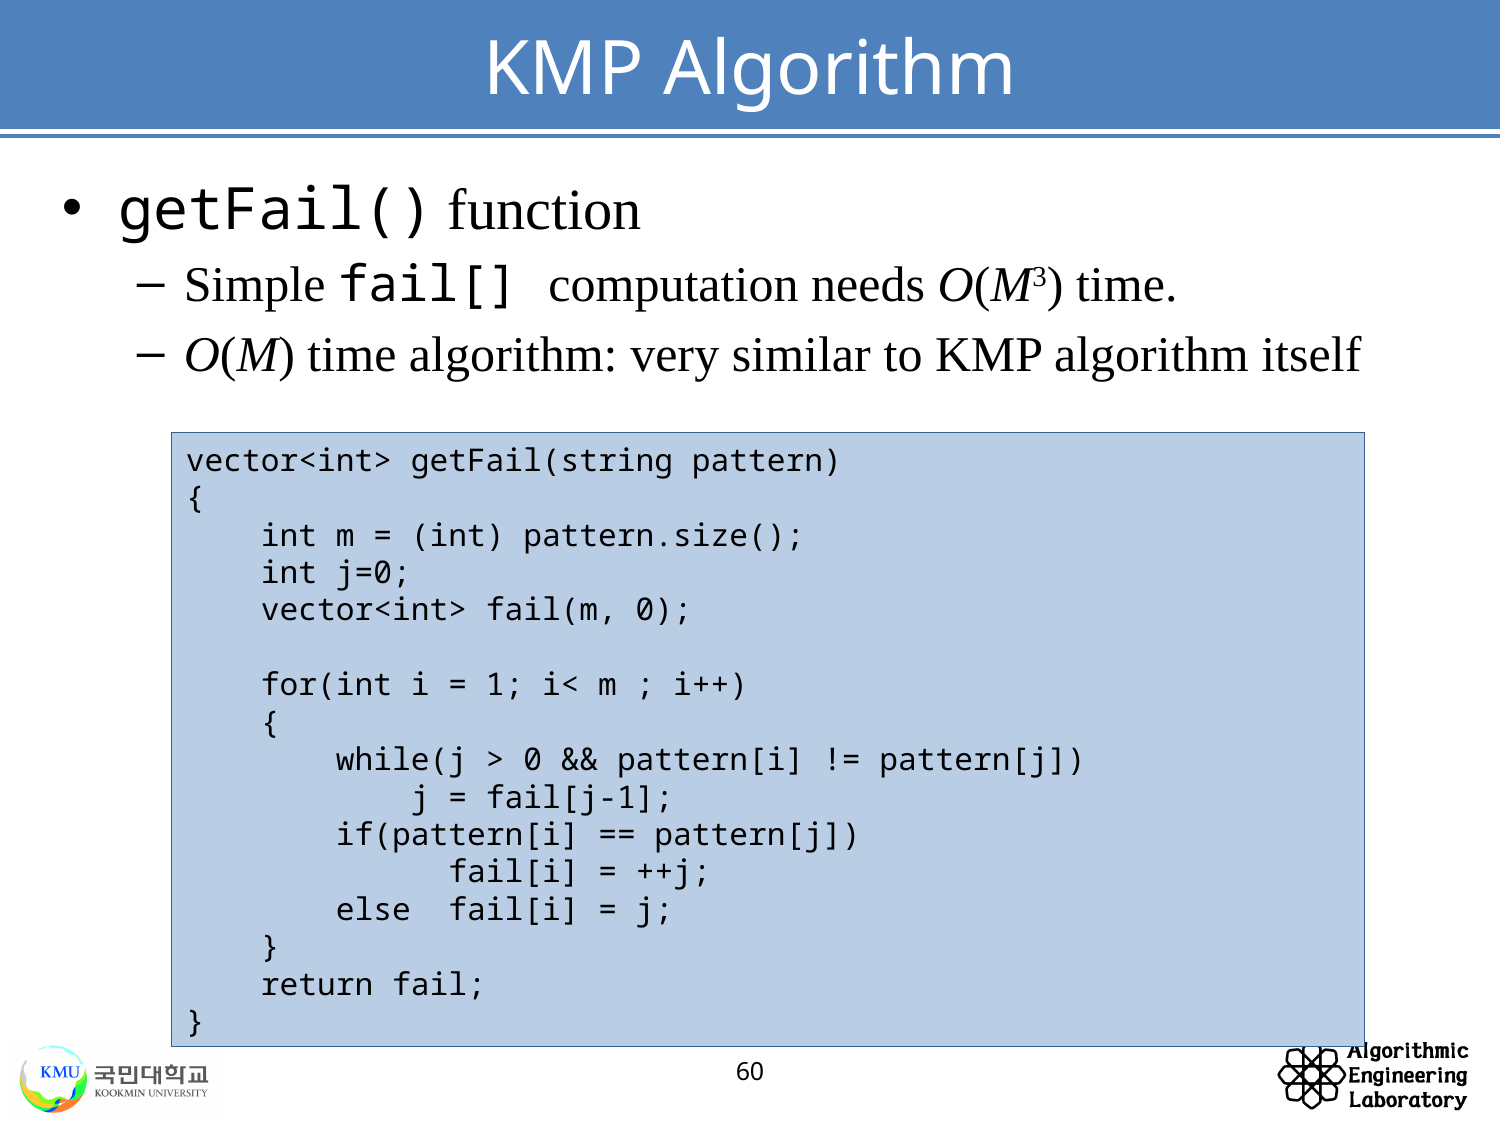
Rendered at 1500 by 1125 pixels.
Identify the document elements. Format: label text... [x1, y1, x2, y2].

picture [8, 1037, 223, 1118]
list getFail() function Simple fail[] computation needs O(M3) time. O(M) time algorithm: very similar to KMP algorithm itself [46, 163, 1454, 1032]
text_box vector<int> getFail(string pattern) { int m = (int) pattern.size(); int j=0; vector<int> fail(m, 0); for(int i = 1; i< m ; i++) { while(j > 0 && pattern[i] != pattern[j]) j = fail[j-1]; if(pattern[i] == pattern[j]) fail[i] = ++j; else fail[i] = j; } return fail; } [171, 432, 1365, 1047]
title KMP Algorithm [46, 11, 1454, 118]
picture [1277, 1031, 1481, 1114]
slide_number 60 [575, 1047, 925, 1103]
